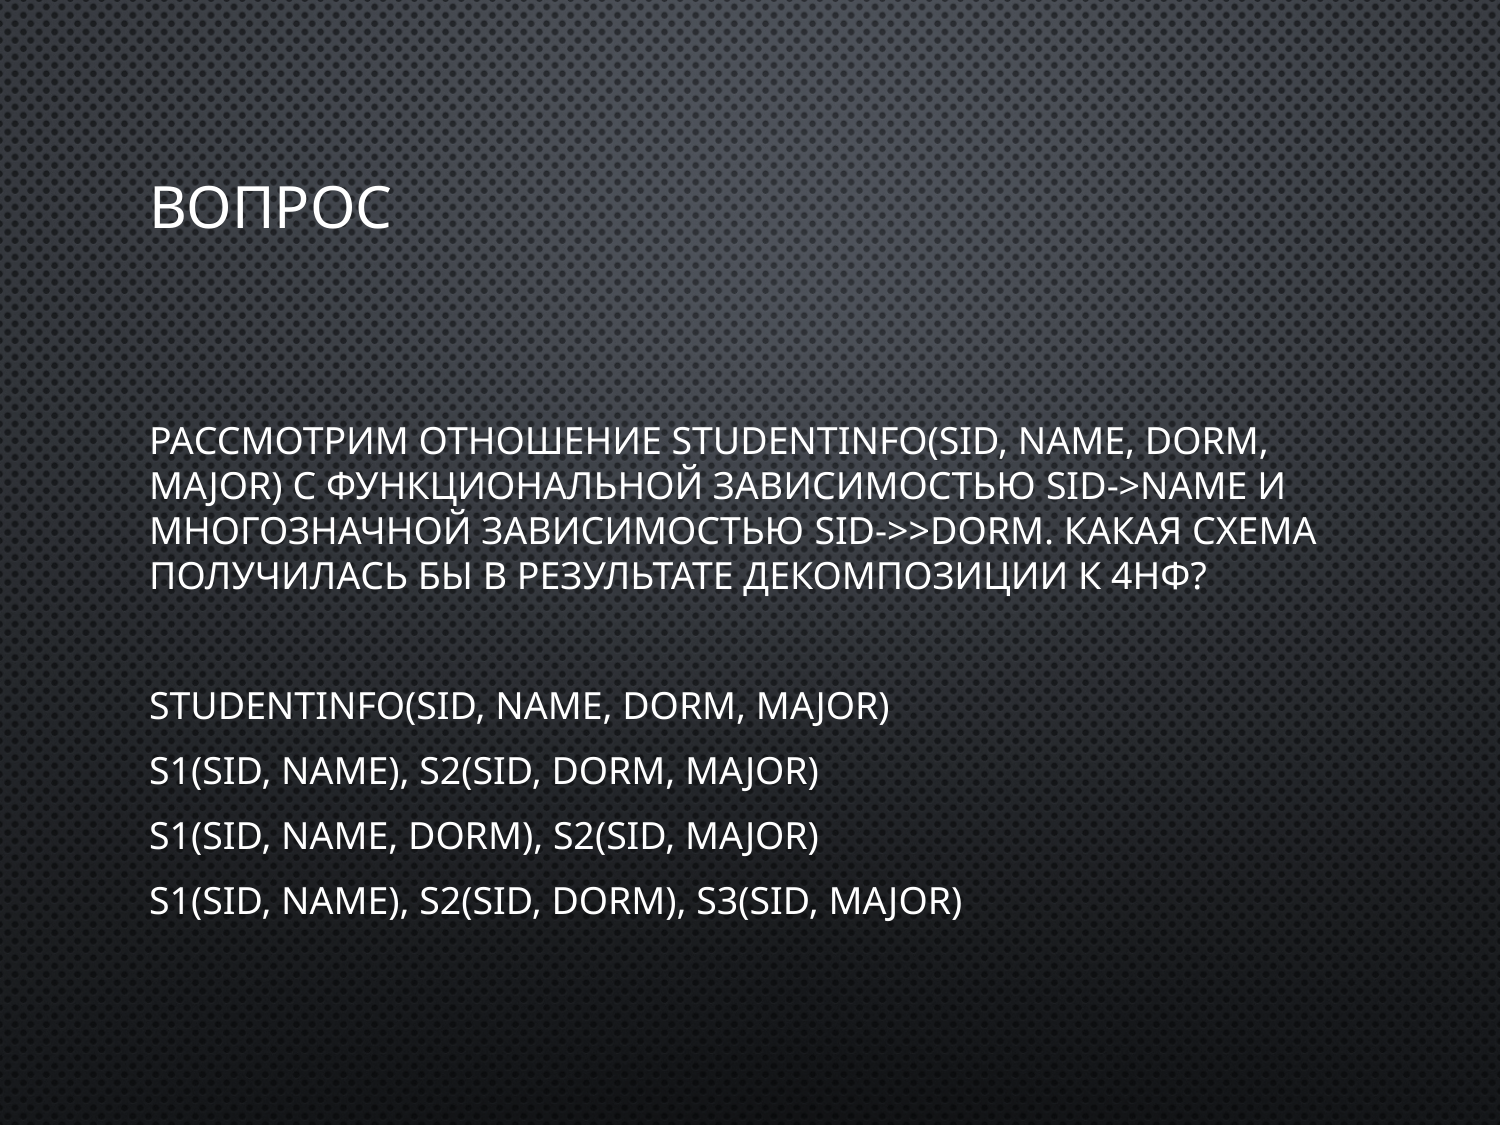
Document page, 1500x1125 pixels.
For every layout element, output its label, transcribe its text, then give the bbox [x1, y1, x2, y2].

list Рассмотрим отношение StudentInfo(sID, name, dorm, major) с функциональной зависимостью sID->name и многозначной зависимостью sID->>dorm. Какая схема получилась бы в результате декомпозиции к 4НФ? StudentInfo(sID, name, dorm, major) S1(sID, name), S2(sID, dorm, major) S1(sID, name, dorm), S2(sID, major) S1(sID, name), S2(sID, dorm), S3(sID, major) [134, 338, 1367, 1001]
title Вопрос [134, 97, 1367, 314]
